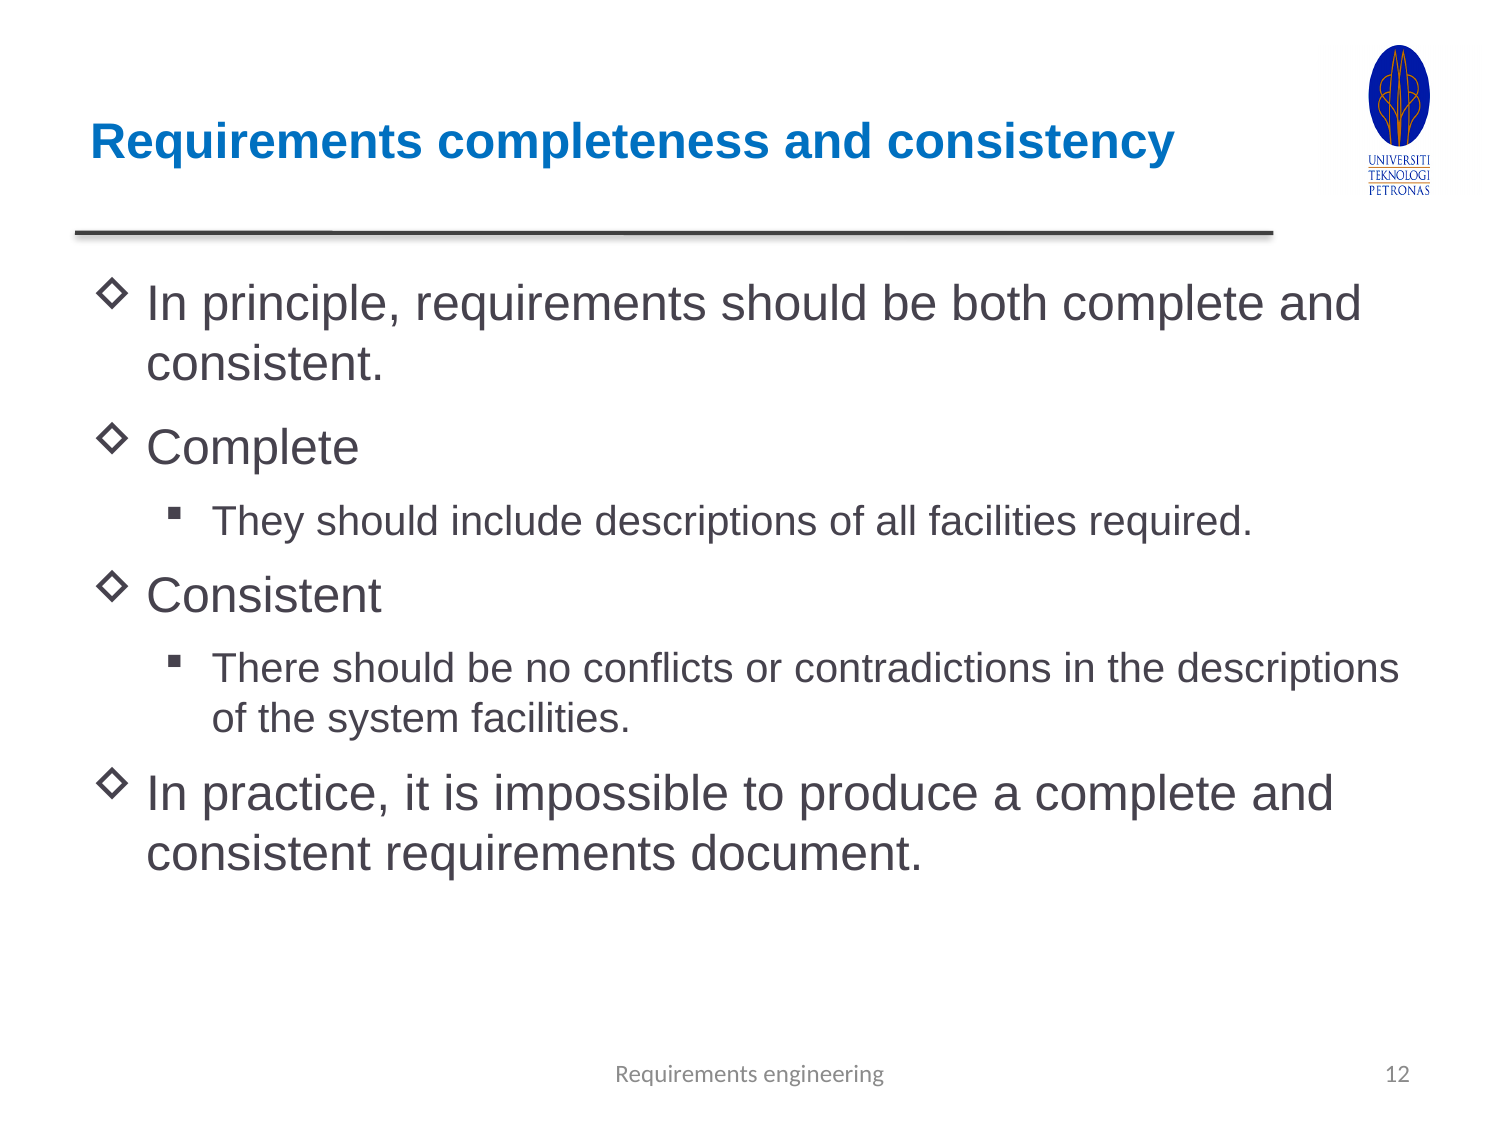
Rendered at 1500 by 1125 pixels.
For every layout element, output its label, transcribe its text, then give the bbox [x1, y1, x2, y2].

picture [1316, 45, 1482, 195]
list In principle, requirements should be both complete and consistent. Complete They should include descriptions of all facilities required. Consistent There should be no conflicts or contradictions in the descriptions of the system facilities. In practice, it is impossible to produce a complete and consistent requirements document. [75, 262, 1425, 1005]
footer Requirements engineering [512, 1042, 988, 1103]
slide_number 12 [1074, 1042, 1425, 1103]
title Requirements completeness and consistency [74, 44, 1272, 233]
